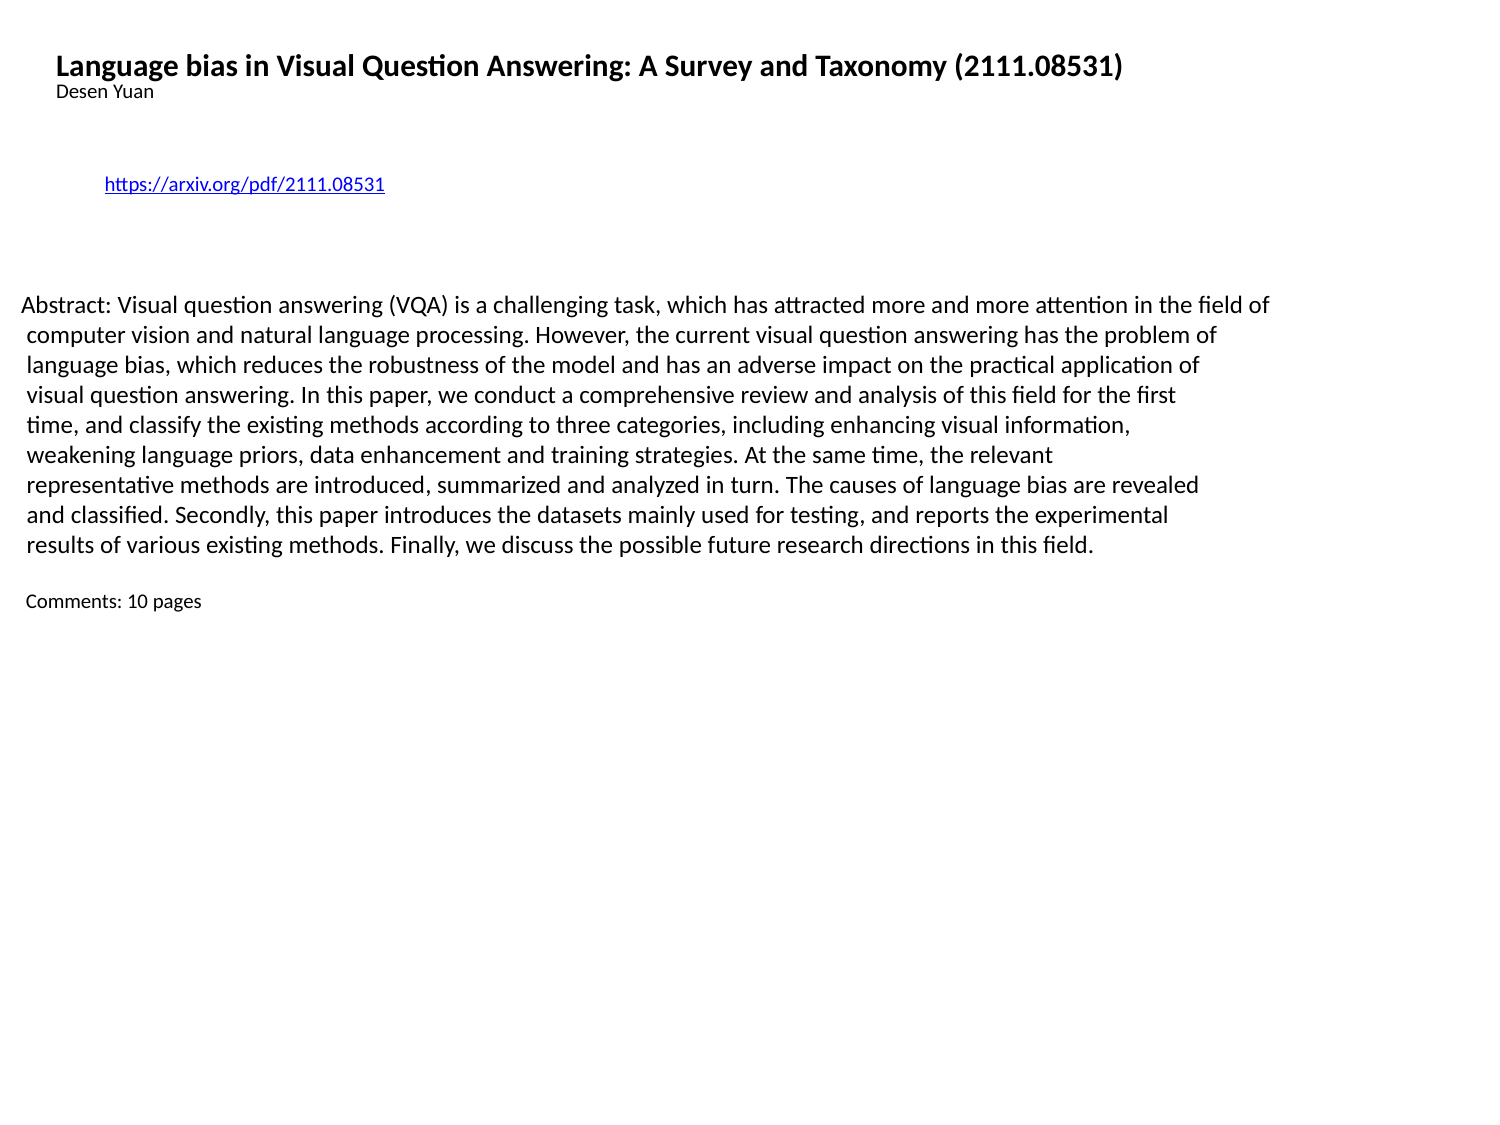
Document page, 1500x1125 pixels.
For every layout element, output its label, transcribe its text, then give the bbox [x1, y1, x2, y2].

text_box Language bias in Visual Question Answering: A Survey and Taxonomy (2111.08531) Desen Yuan [41, 0, 1140, 110]
text_box Abstract: Visual question answering (VQA) is a challenging task, which has attracted more and more attention in the field of computer vision and natural language processing. However, the current visual question answering has the problem of language bias, which reduces the robustness of the model and has an adverse impact on the practical application of visual question answering. In this paper, we conduct a comprehensive review and analysis of this field for the first time, and classify the existing methods according to three categories, including enhancing visual information, weakening language priors, data enhancement and training strategies. At the same time, the relevant representative methods are introduced, summarized and analyzed in turn. The causes of language bias are revealed and classified. Secondly, this paper introduces the datasets mainly used for testing, and reports the experimental results of various existing methods. Finally, we discuss the possible future research directions in this field. Comments: 10 pages [6, 236, 1293, 621]
text_box https://arxiv.org/pdf/2111.08531 [89, 118, 401, 203]
